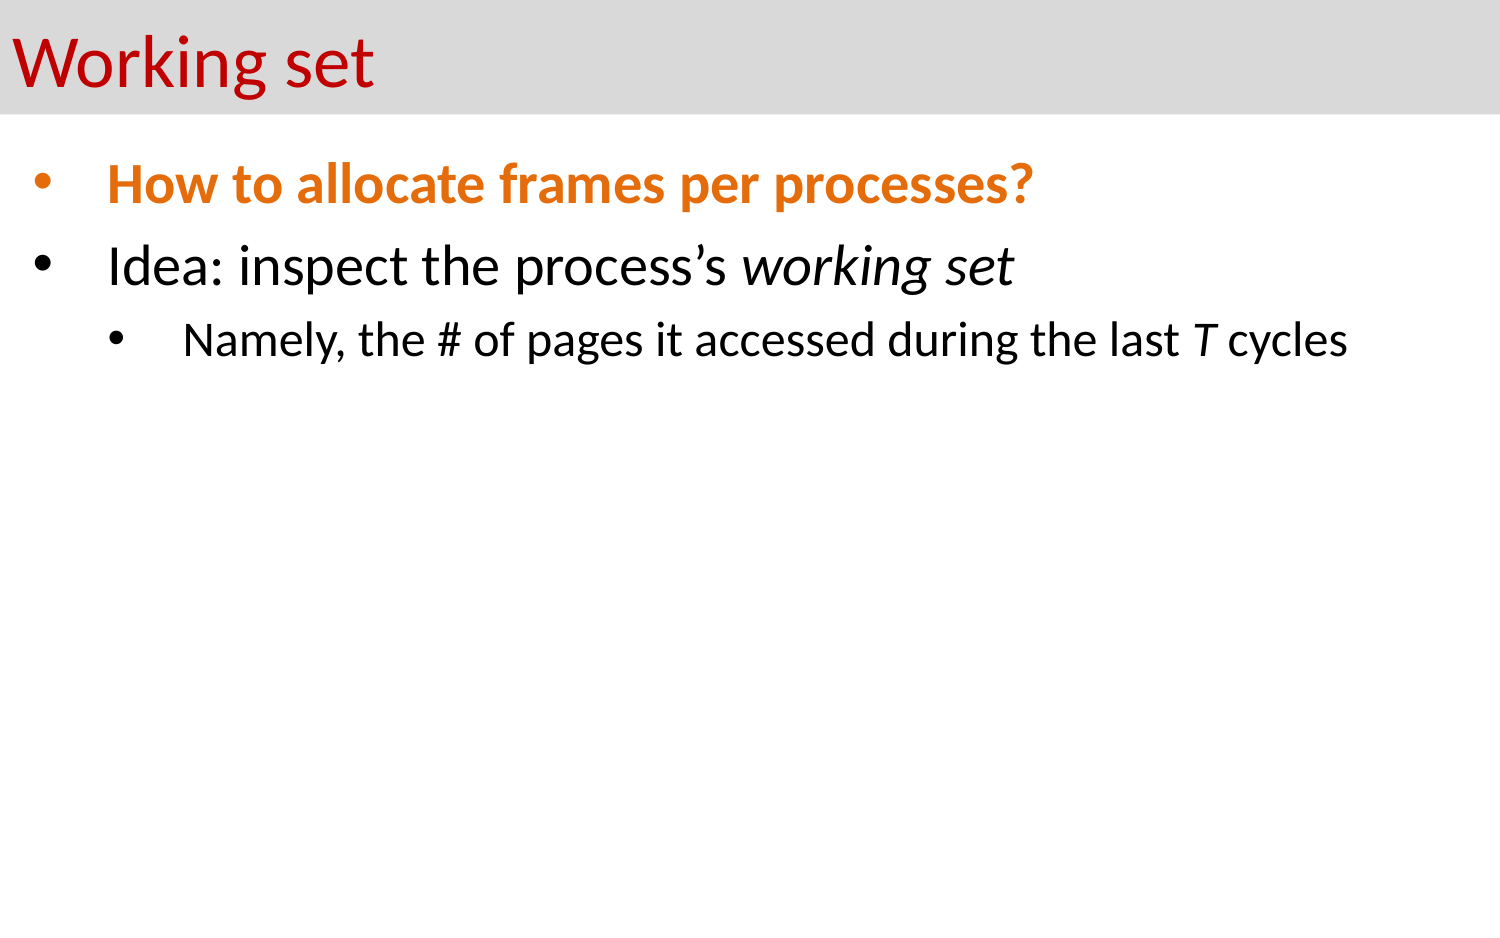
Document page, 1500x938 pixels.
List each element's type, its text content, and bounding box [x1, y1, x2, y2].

subtitle How to allocate frames per processes? Idea: inspect the process’s working set Namely, the # of pages it accessed during the last T cycles [17, 138, 1483, 918]
title Working set [0, 0, 1500, 115]
